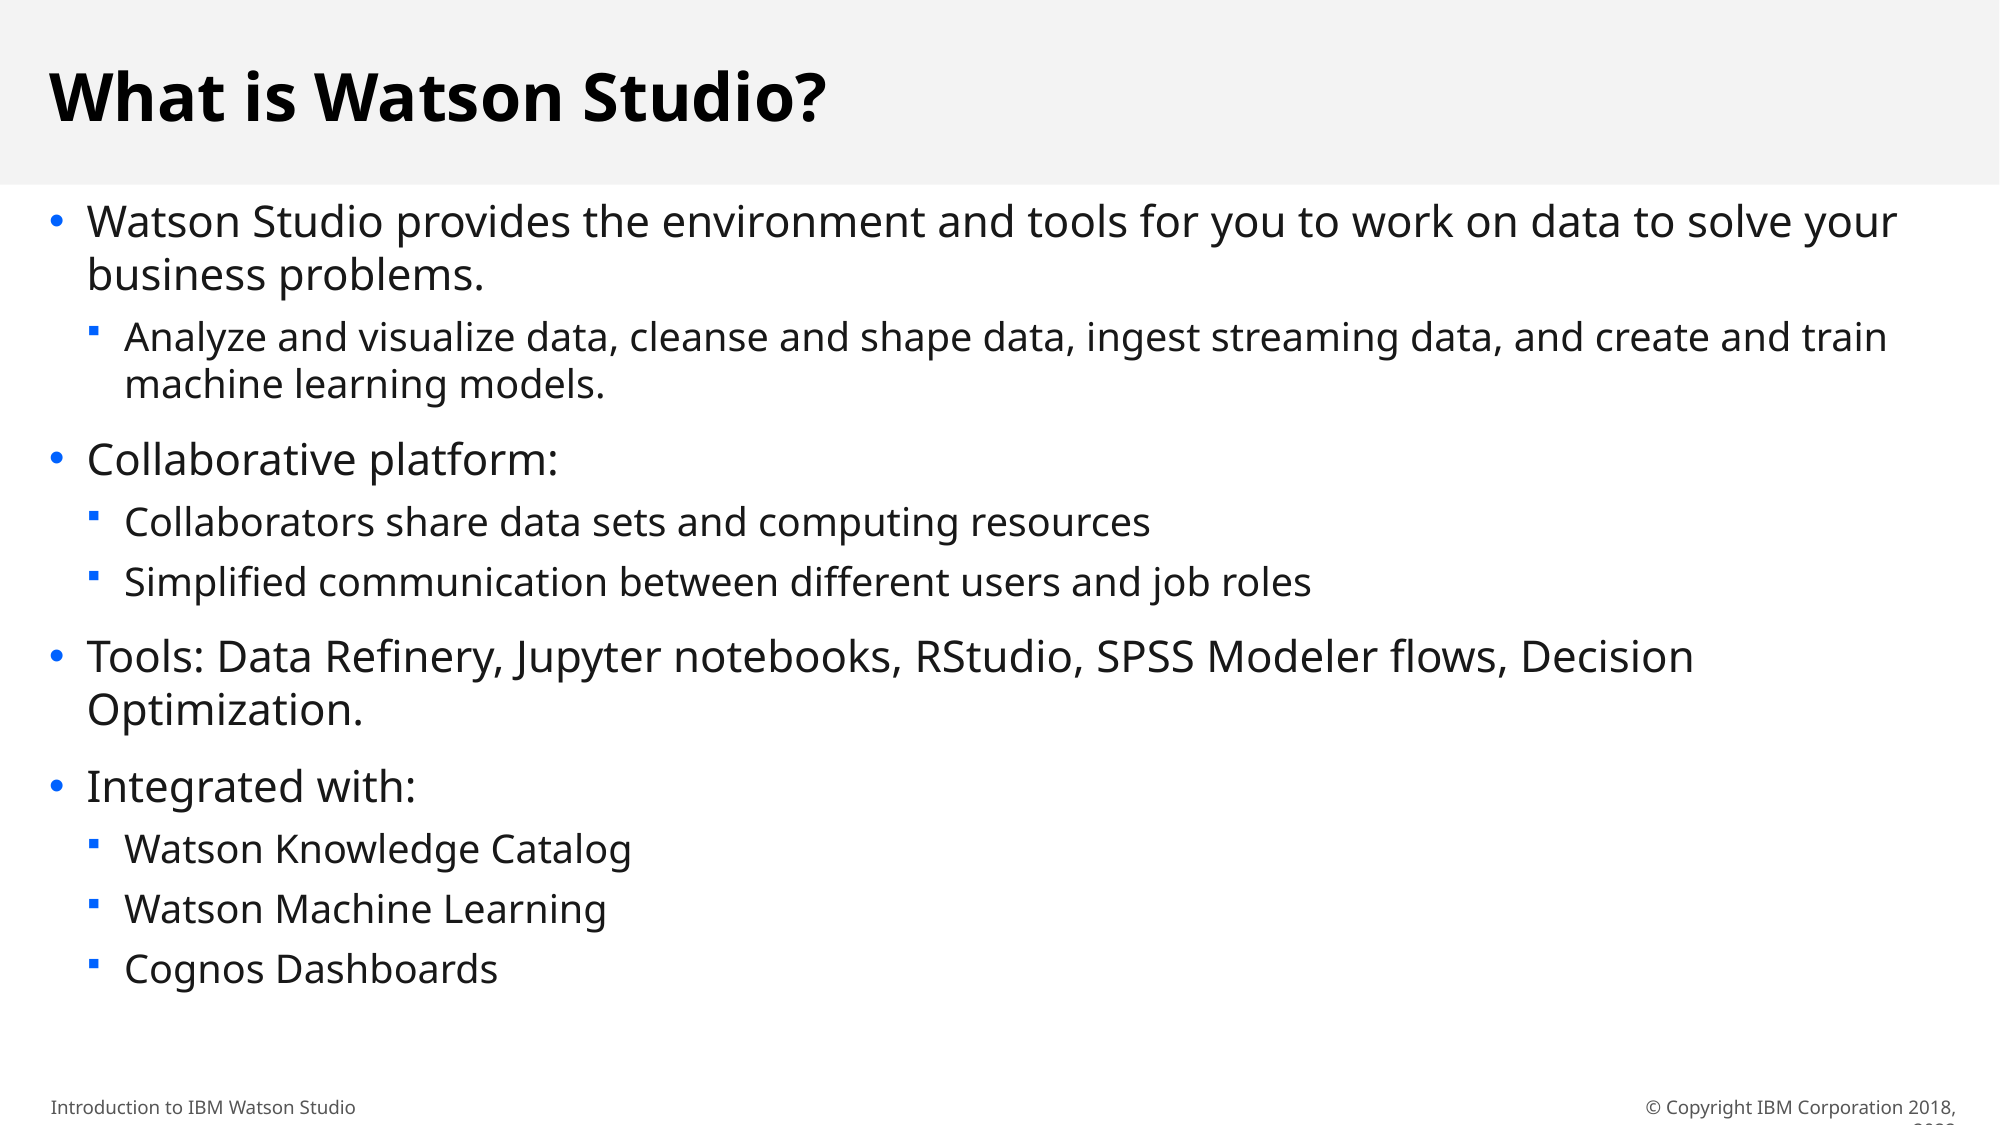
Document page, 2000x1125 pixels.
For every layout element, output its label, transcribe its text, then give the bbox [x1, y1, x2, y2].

footer © Copyright IBM Corporation 2018, 2022 [1616, 1096, 1972, 1125]
title What is Watson Studio? [34, 29, 1944, 171]
list Watson Studio provides the environment and tools for you to work on data to solve your business problems. Analyze and visualize data, cleanse and shape data, ingest streaming data, and create and train machine learning models. Collaborative platform: Collaborators share data sets and computing resources Simplified communication between different users and job roles Tools: Data Refinery, Jupyter notebooks, RStudio, SPSS Modeler flows, Decision Optimization. Integrated with: Watson Knowledge Catalog Watson Machine Learning Cognos Dashboards [34, 190, 1944, 1096]
